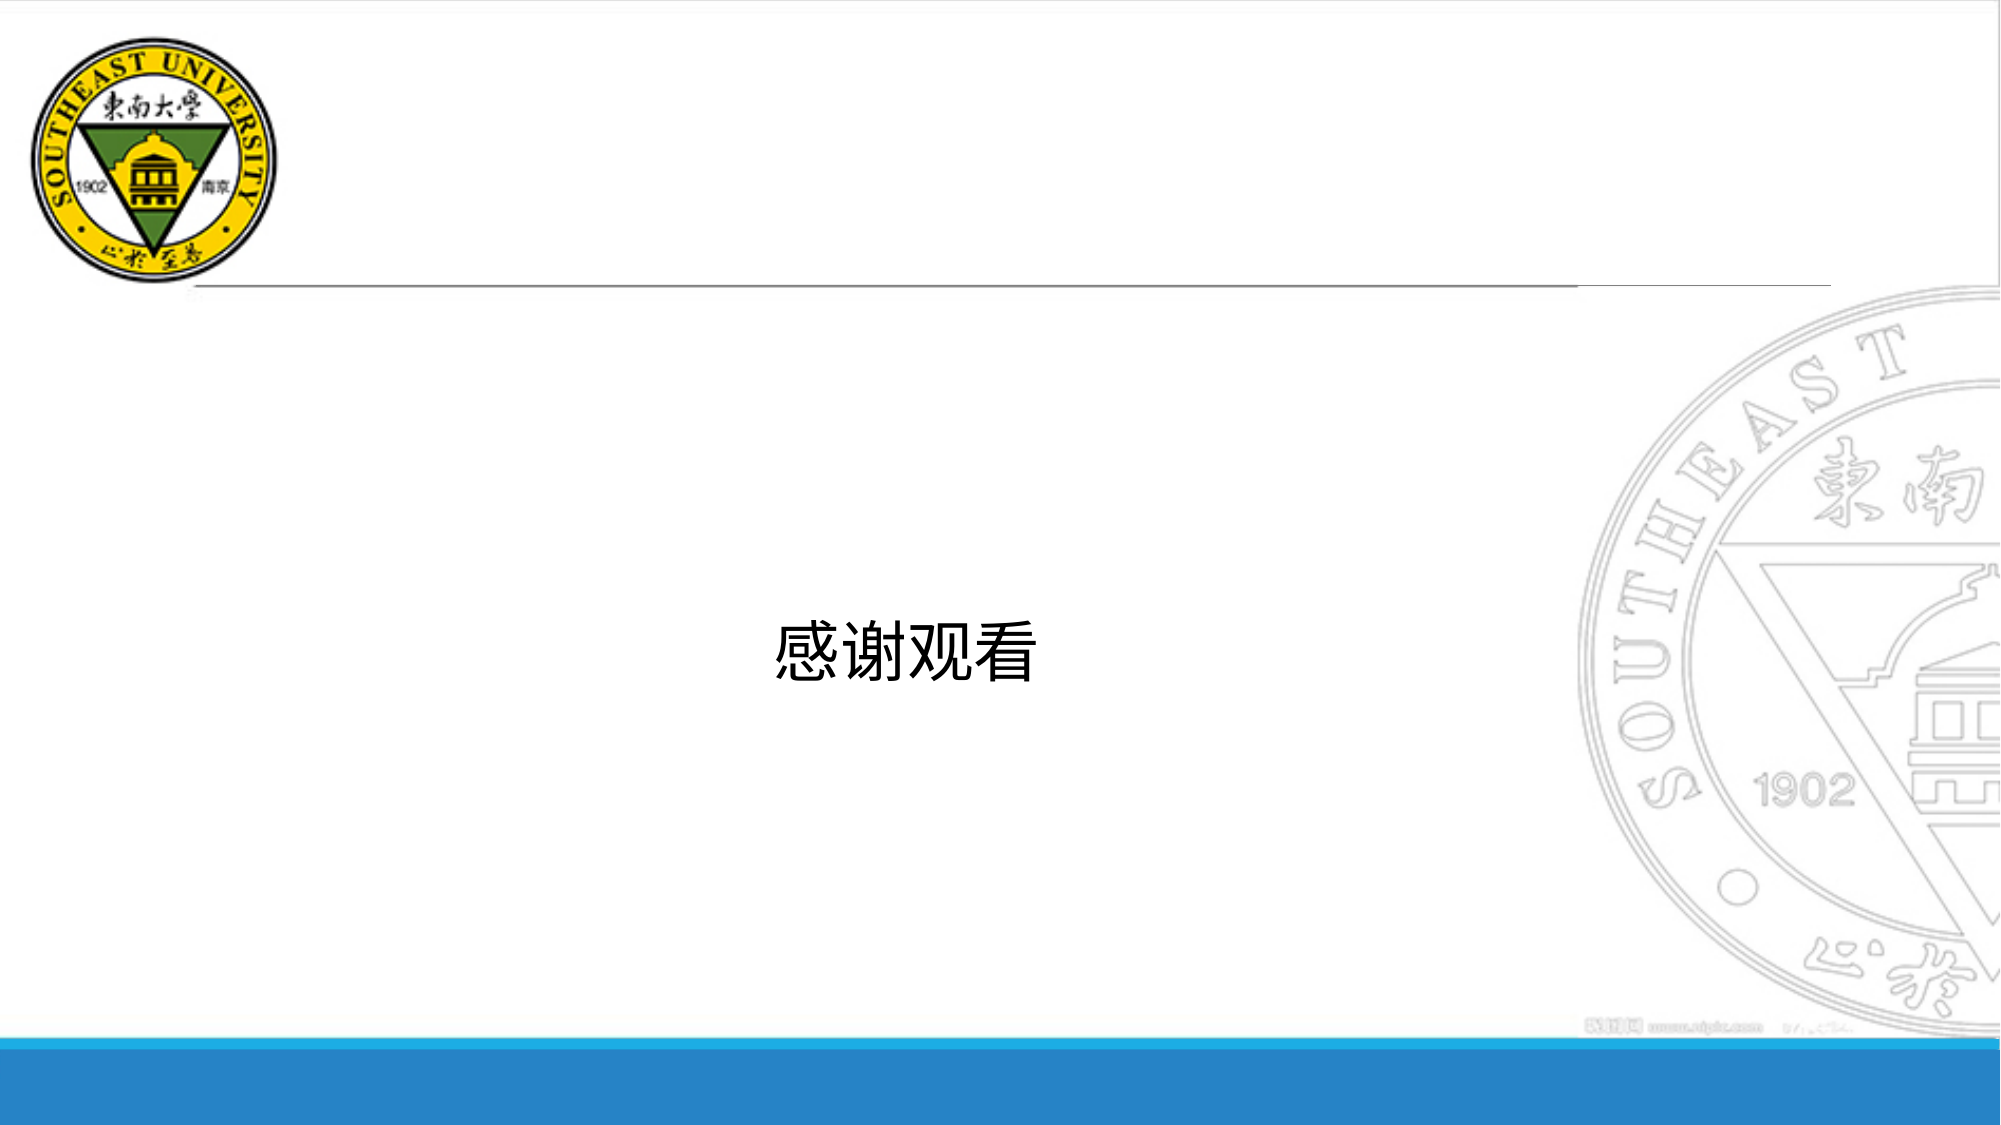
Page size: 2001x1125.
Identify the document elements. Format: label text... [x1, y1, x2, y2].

picture [0, 0, 2001, 1125]
text_box 感谢观看 [758, 602, 1183, 697]
